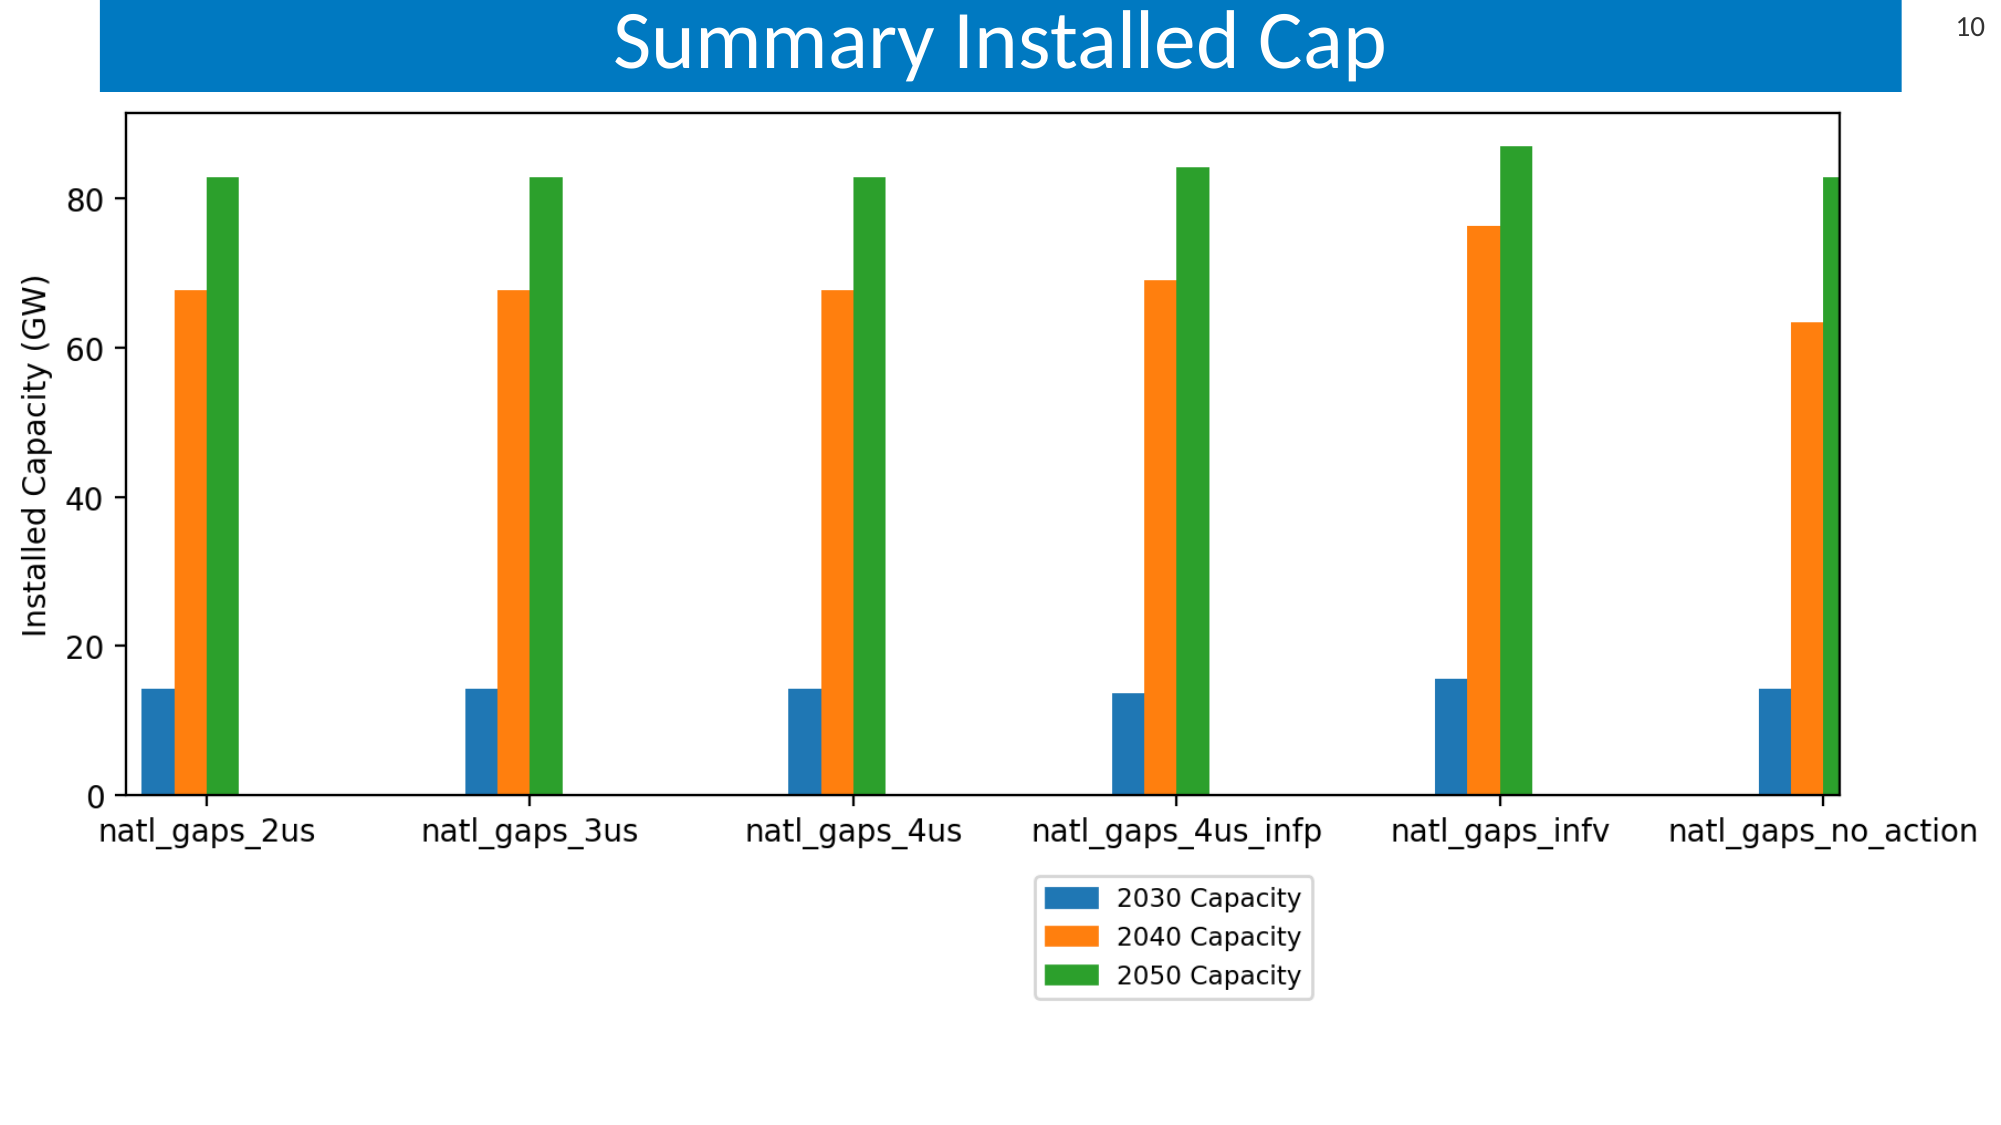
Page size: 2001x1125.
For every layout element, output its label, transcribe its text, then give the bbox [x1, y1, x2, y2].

title Summary Installed Cap [99, 0, 1902, 89]
picture [0, 92, 2000, 1021]
